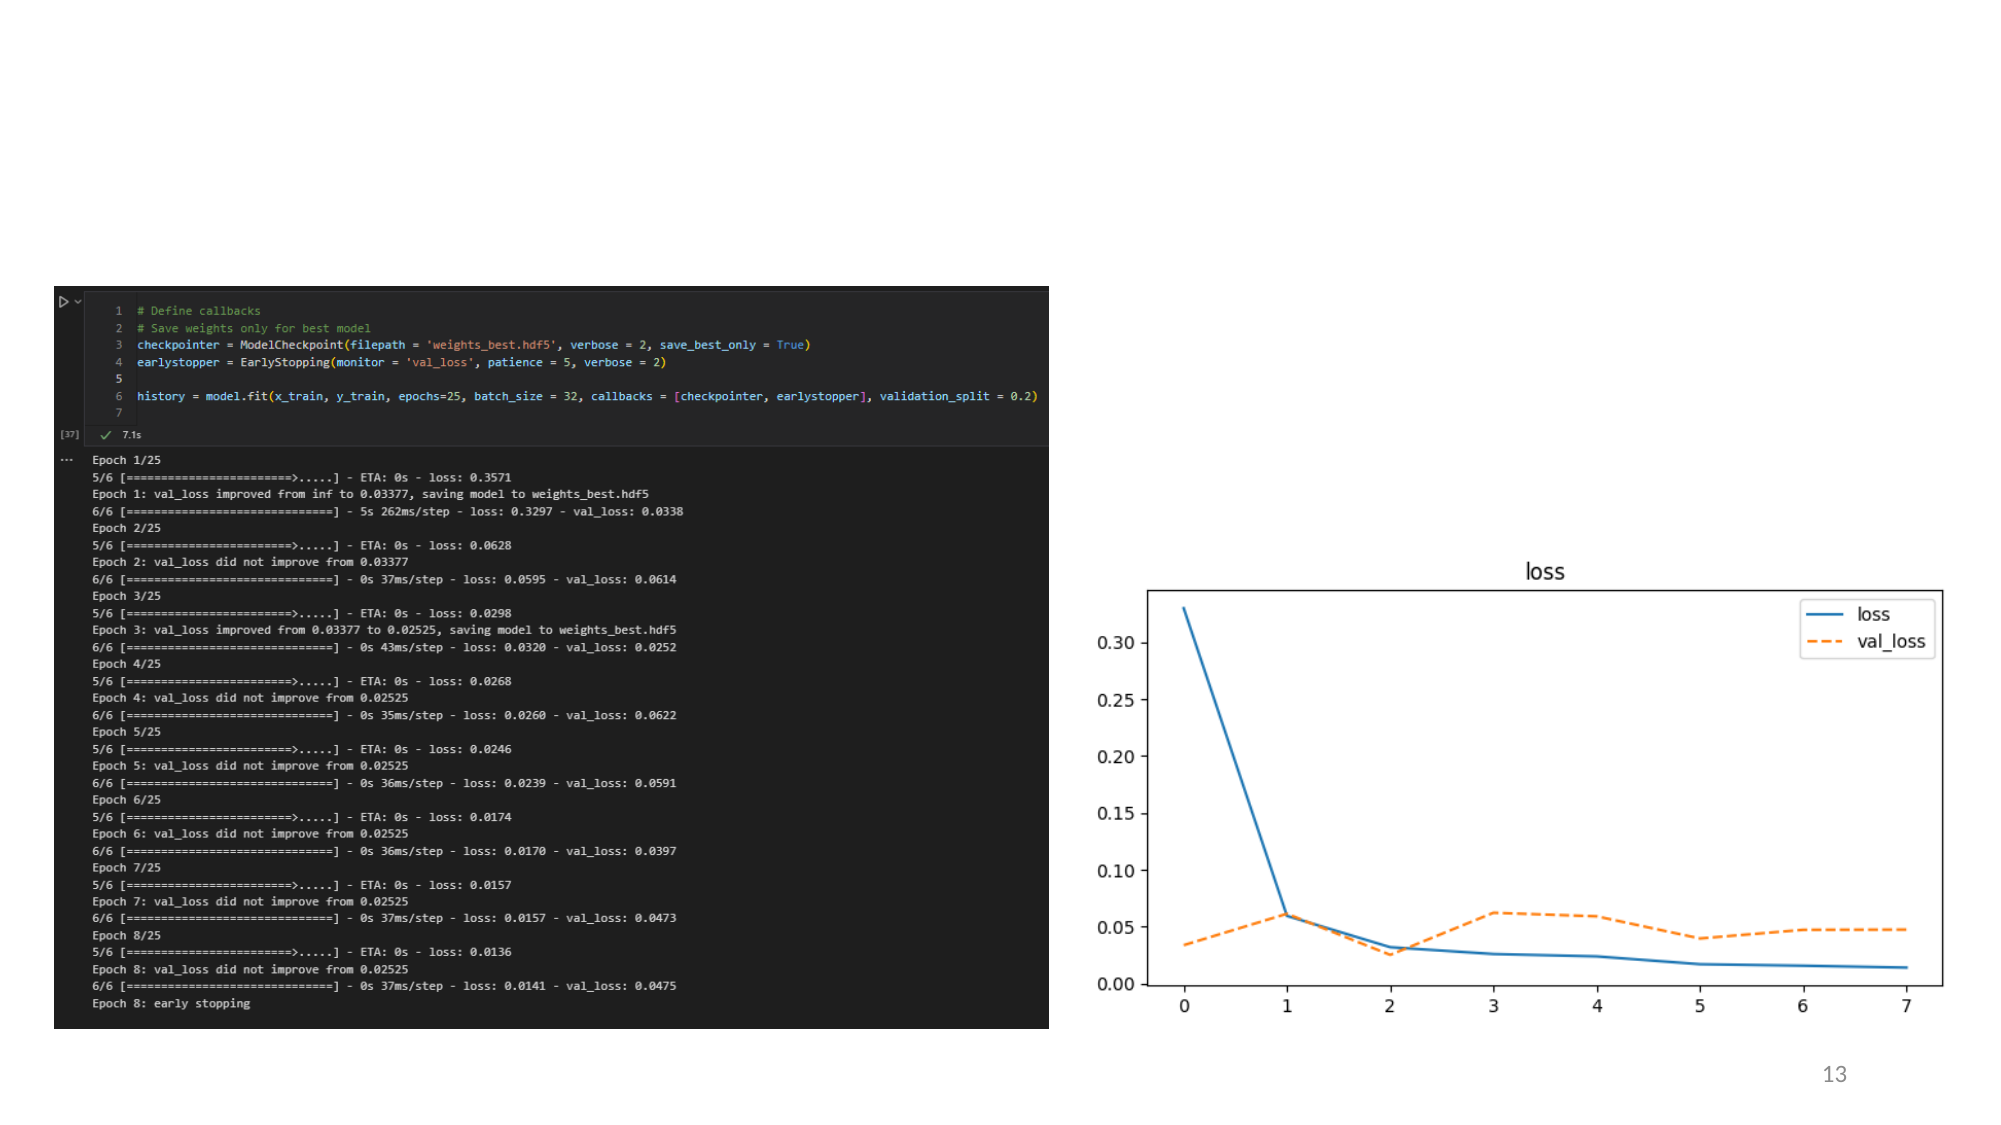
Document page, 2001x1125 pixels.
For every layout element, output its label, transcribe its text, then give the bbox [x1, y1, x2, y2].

slide_number 13 [1412, 1042, 1863, 1103]
picture [54, 286, 1049, 1029]
picture [1083, 549, 1955, 1029]
